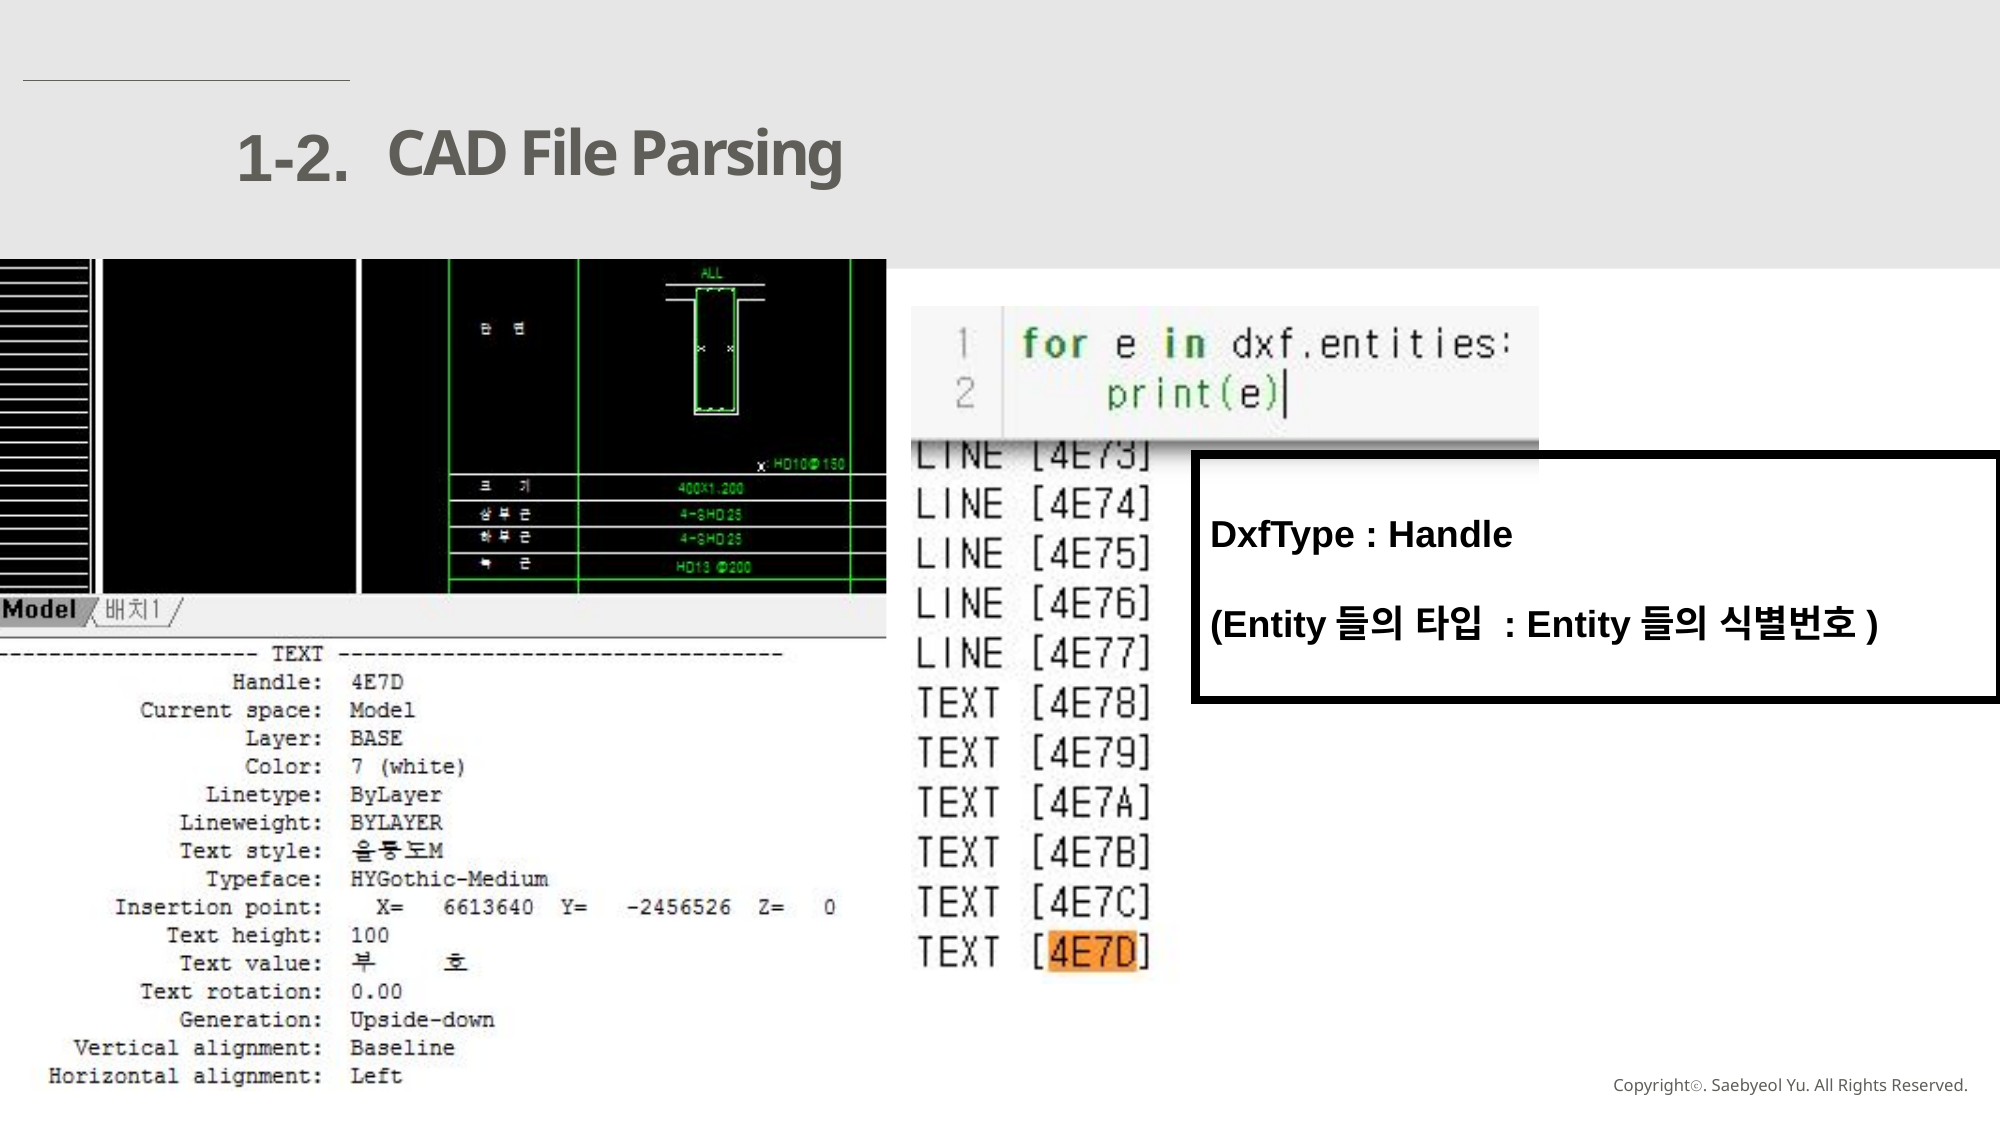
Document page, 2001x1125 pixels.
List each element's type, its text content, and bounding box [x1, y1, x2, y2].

picture [0, 259, 887, 1091]
text_box [0, 0, 2000, 270]
text_box 1-2. [221, 106, 366, 202]
text_box CAD File Parsing [371, 105, 862, 196]
picture [911, 306, 1539, 985]
text_box DxfType : Handle (Entity들의 타입 : Entity들의 식별번호) [1539, 453, 2000, 701]
